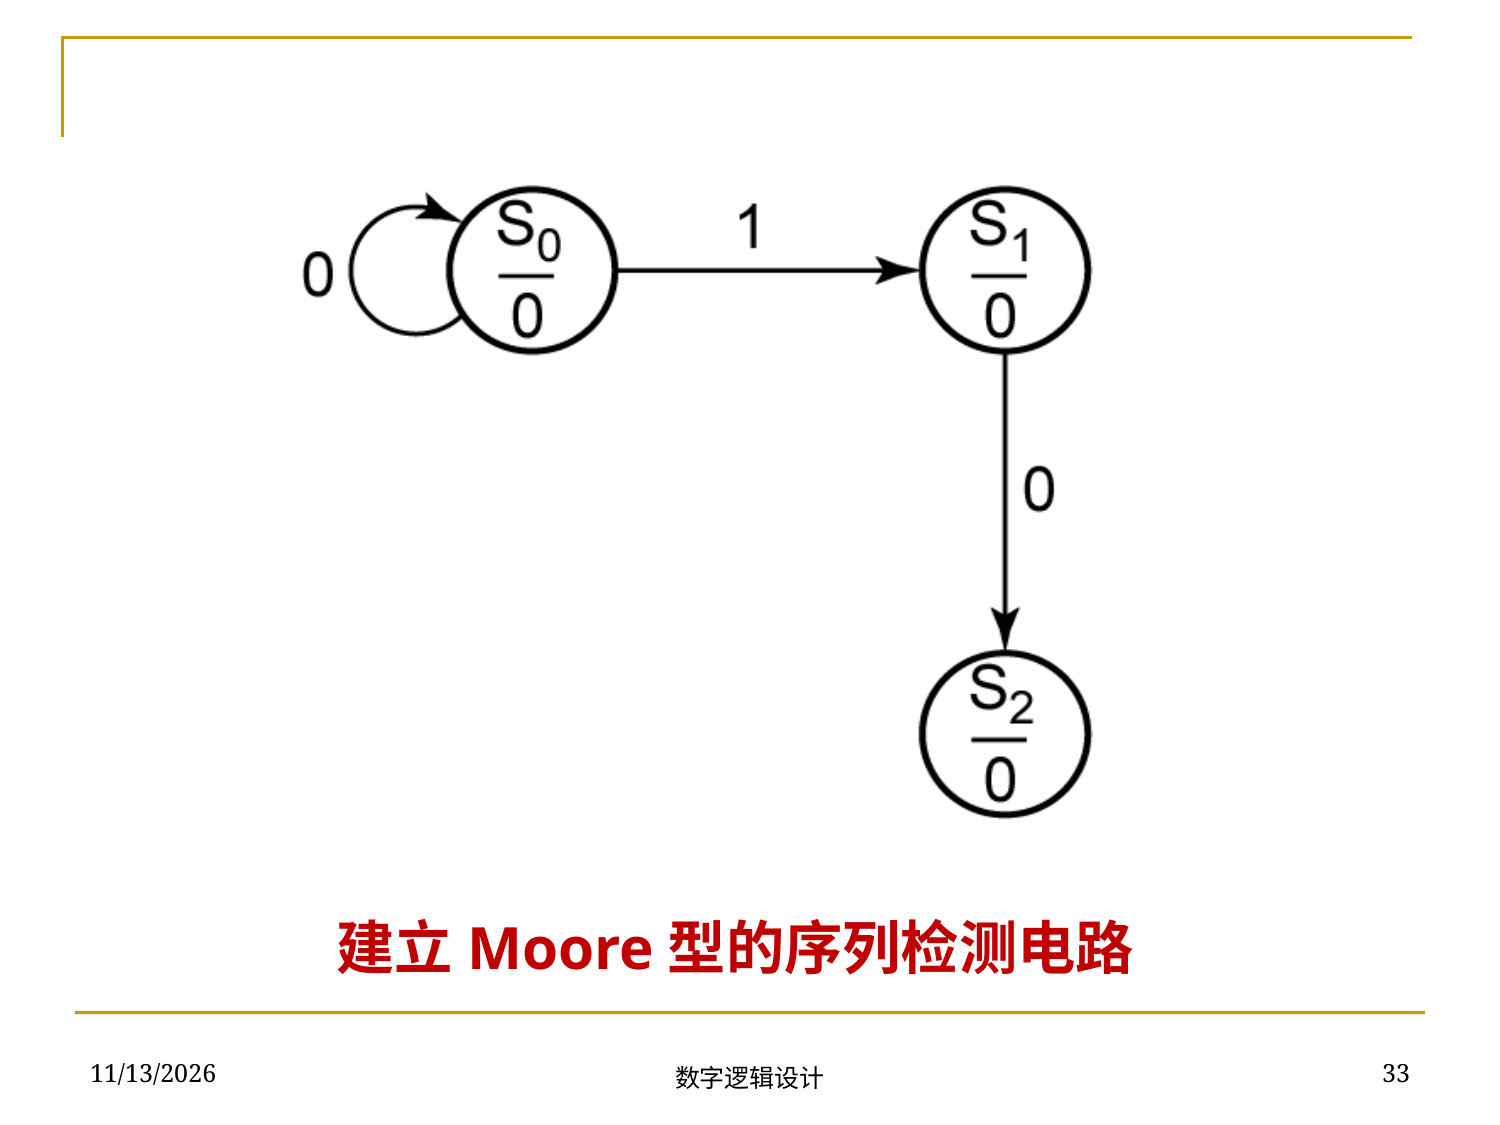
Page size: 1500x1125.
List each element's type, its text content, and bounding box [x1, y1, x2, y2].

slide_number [74, 1023, 426, 1100]
title 建立Moore型的序列检测电路 [247, 903, 1223, 1000]
slide_number 33 [1074, 1023, 1426, 1100]
footer 数字逻辑设计 [512, 1024, 988, 1101]
picture [300, 184, 1093, 823]
